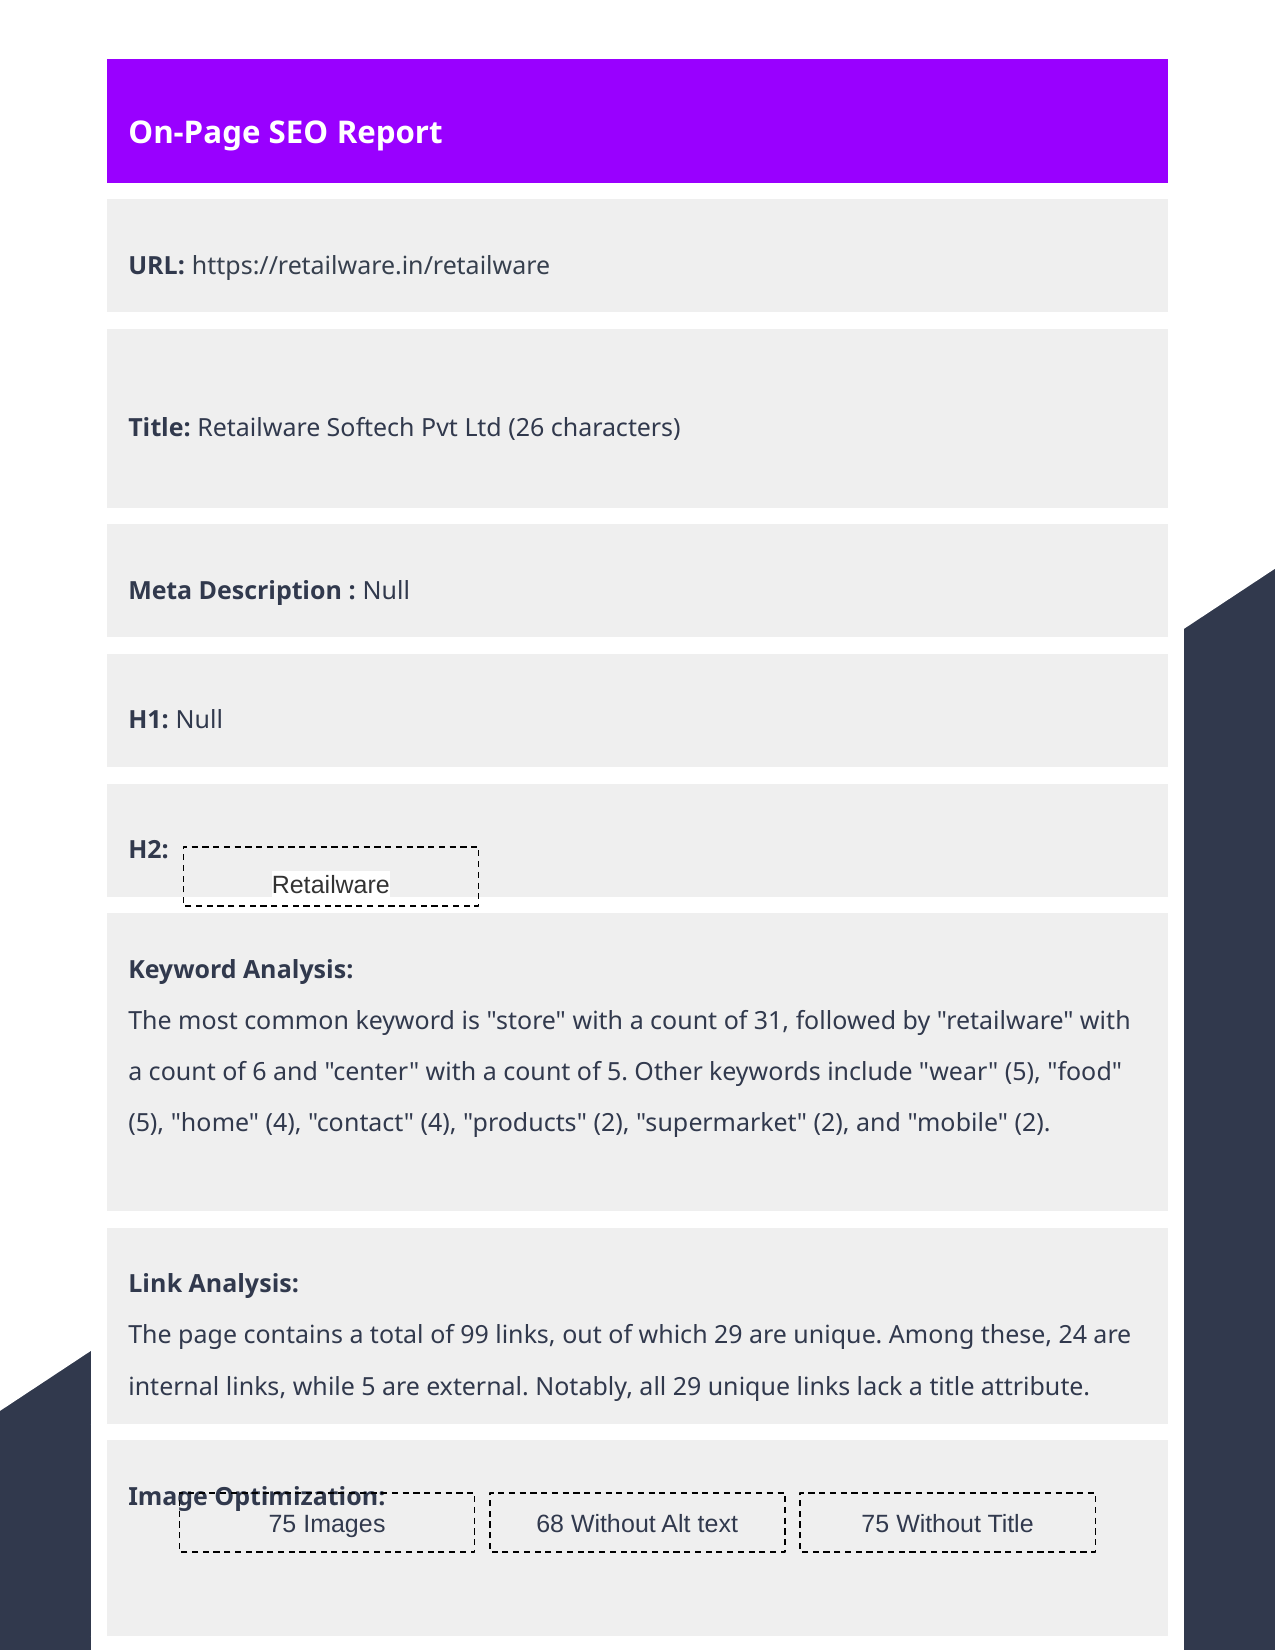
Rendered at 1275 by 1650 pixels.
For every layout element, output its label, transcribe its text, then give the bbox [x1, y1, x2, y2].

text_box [179, 1492, 1096, 1553]
text_box Retailware [183, 847, 479, 907]
table_cell Keyword Analysis: The most common keyword is "store" with a count of 31, followed by "retailware" with a count of 6 and "center" with a count of 5. Other keywords include "wear" (5), "food" (5), "home" (4), "contact" (4), "products" (2), "supermarket" (2), and "mobile" (2). [107, 913, 1168, 1211]
table_header On-Page SEO Report [107, 59, 1168, 183]
table_cell Link Analysis: The page contains a total of 99 links, out of which 29 are unique. Among these, 24 are internal links, while 5 are external. Notably, all 29 unique links lack a title attribute. [107, 1228, 1168, 1424]
table_cell URL: https://retailware.in/retailware [107, 199, 1168, 312]
table_cell Title: Retailware Softech Pvt Ltd (26 characters) [107, 329, 1168, 508]
table_cell Meta Description : Null [107, 524, 1168, 637]
table_cell Image Optimization: [107, 1440, 1168, 1636]
table_cell H1: Null [107, 654, 1168, 767]
table_cell H2: [107, 784, 1168, 897]
